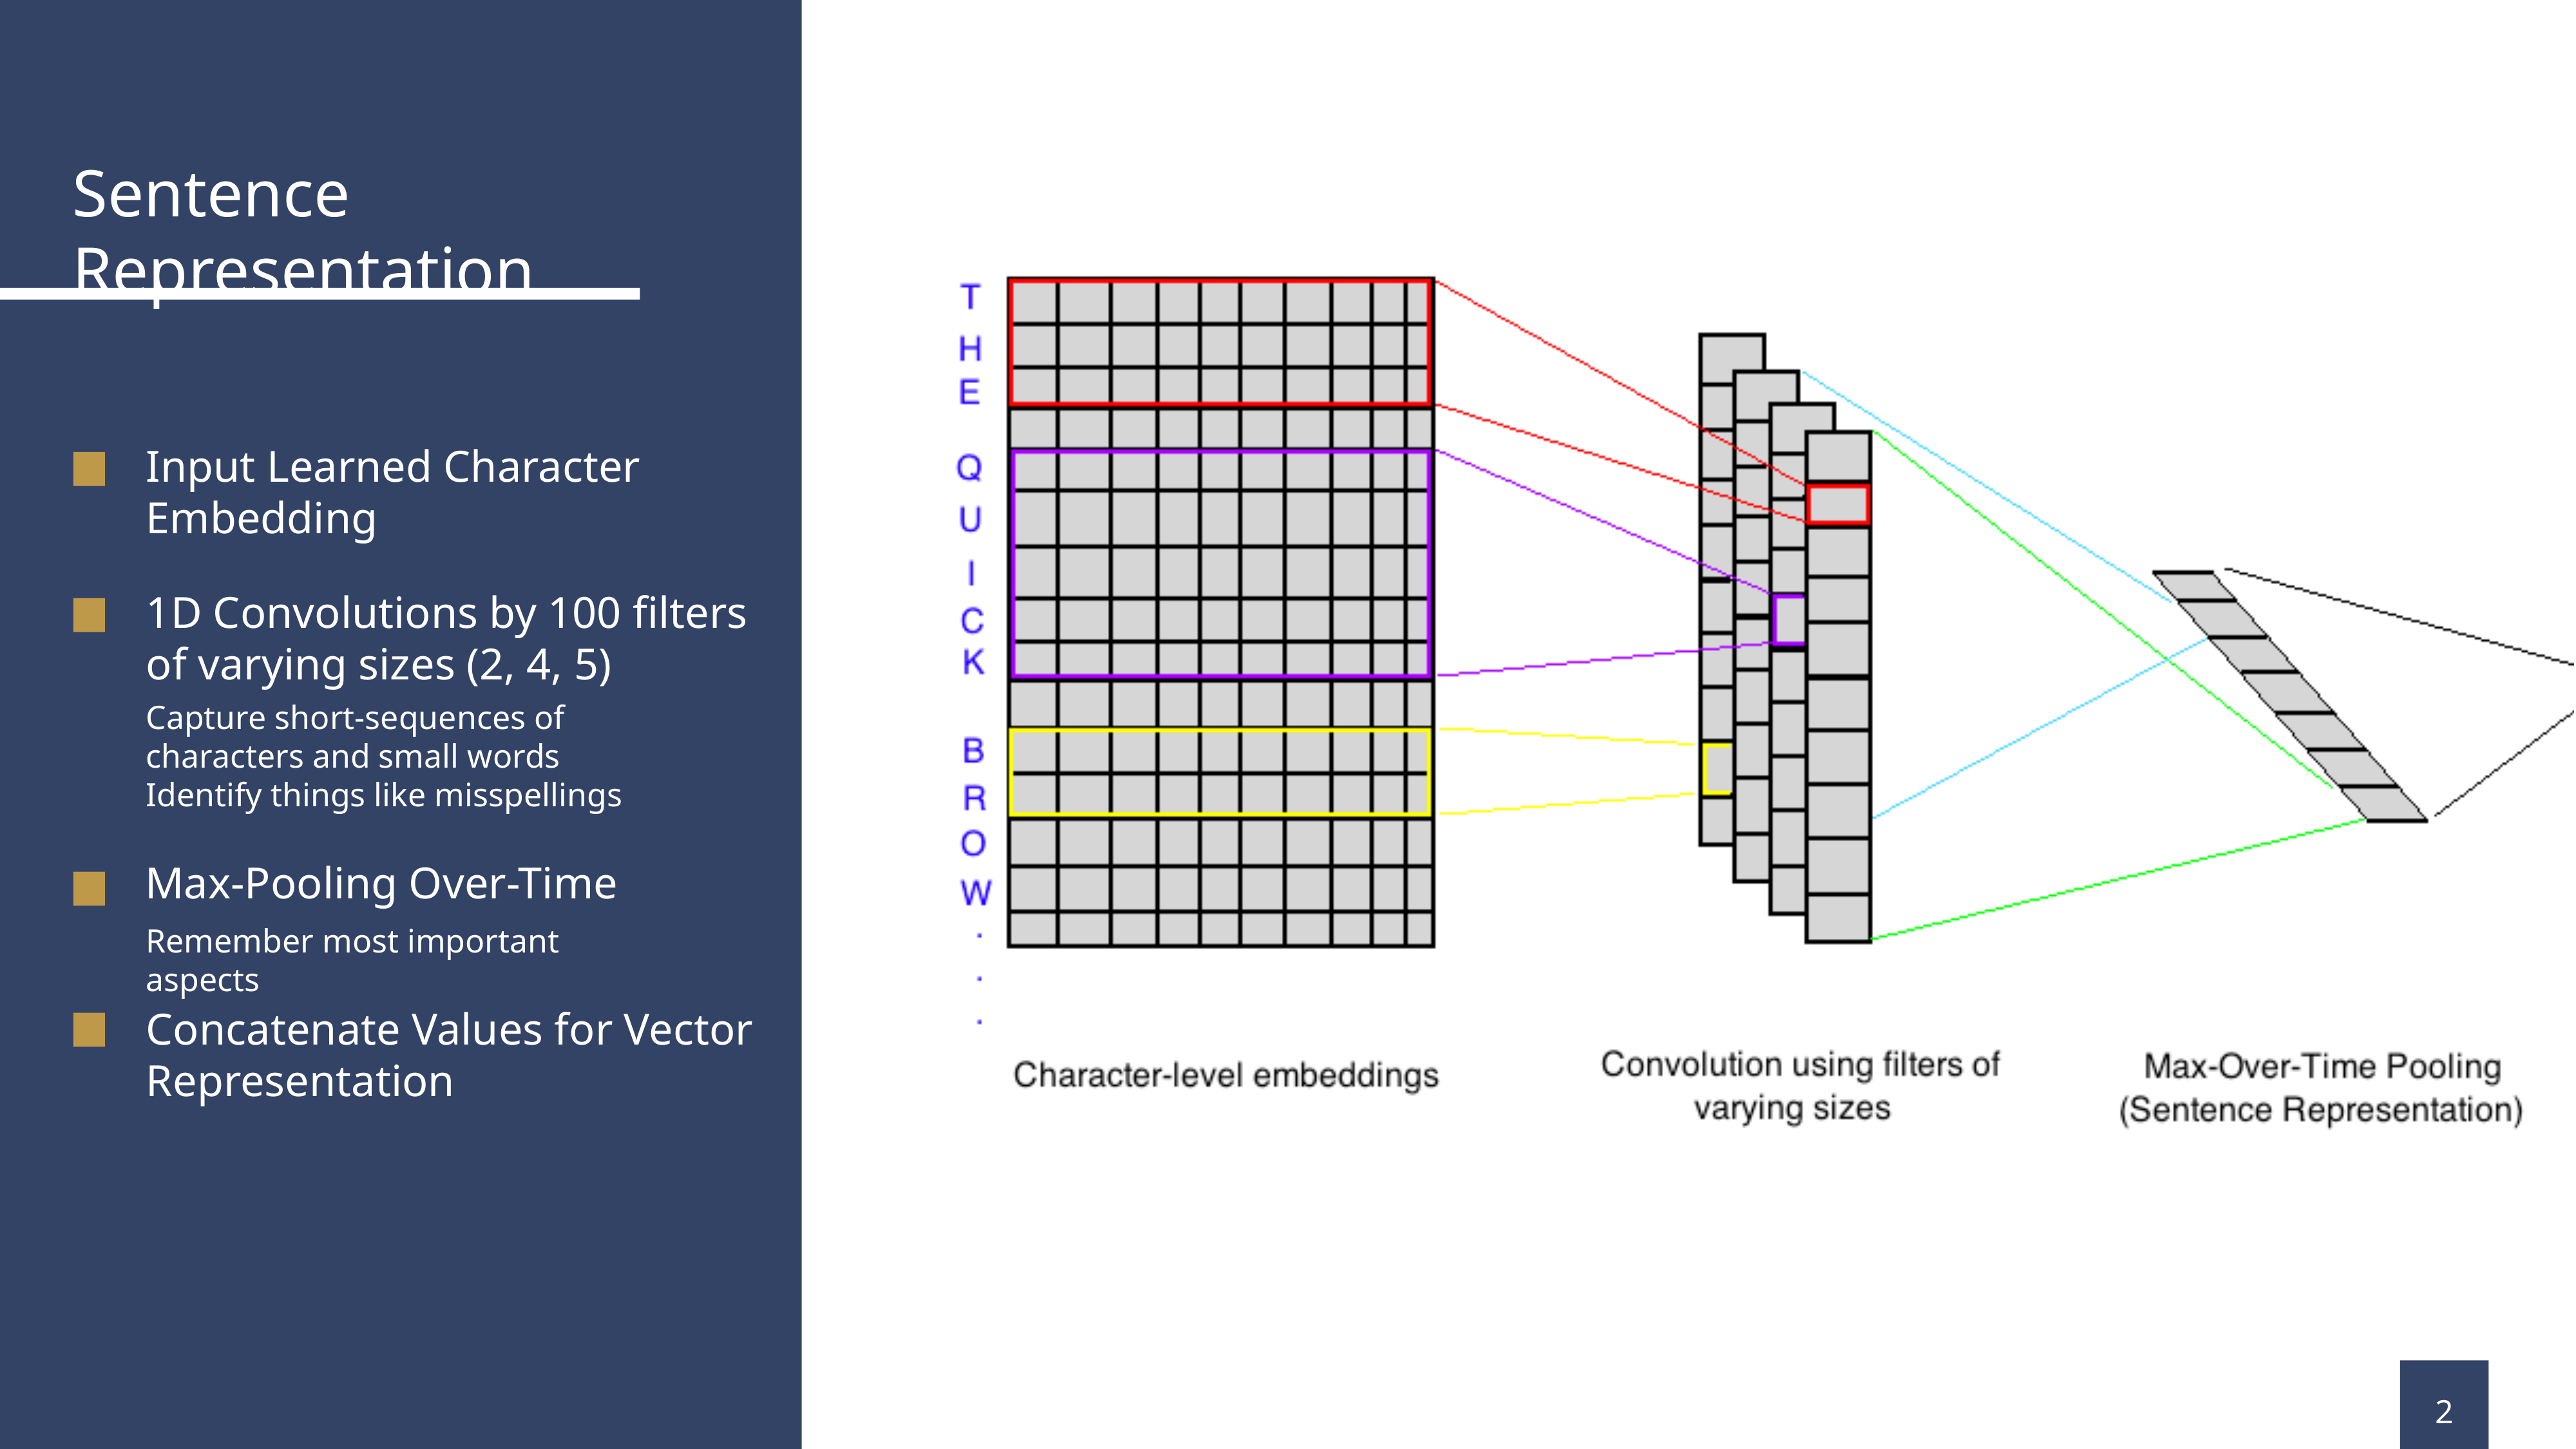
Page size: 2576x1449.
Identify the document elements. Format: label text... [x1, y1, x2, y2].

text_box [73, 598, 106, 632]
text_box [2399, 1360, 2489, 1449]
picture [825, 176, 2574, 1286]
text_box [73, 1012, 106, 1047]
text_box [73, 451, 106, 487]
text_box [73, 871, 106, 906]
text_box Sentence Representation [62, 147, 729, 312]
text_box Capture short-sequences of characters and small words Identify things like misspellings [136, 692, 739, 818]
text_box Concatenate Values for Vector Representation [137, 997, 771, 1110]
text_box [0, 287, 640, 300]
text_box Remember most important aspects [136, 916, 618, 1003]
text_box Max-Pooling Over-Time [135, 851, 770, 913]
text_box Input Learned Character Embedding [137, 434, 771, 547]
text_box 1D Convolutions by 100 filters of varying sizes (2, 4, 5) [137, 580, 771, 693]
text_box [0, 0, 802, 1449]
